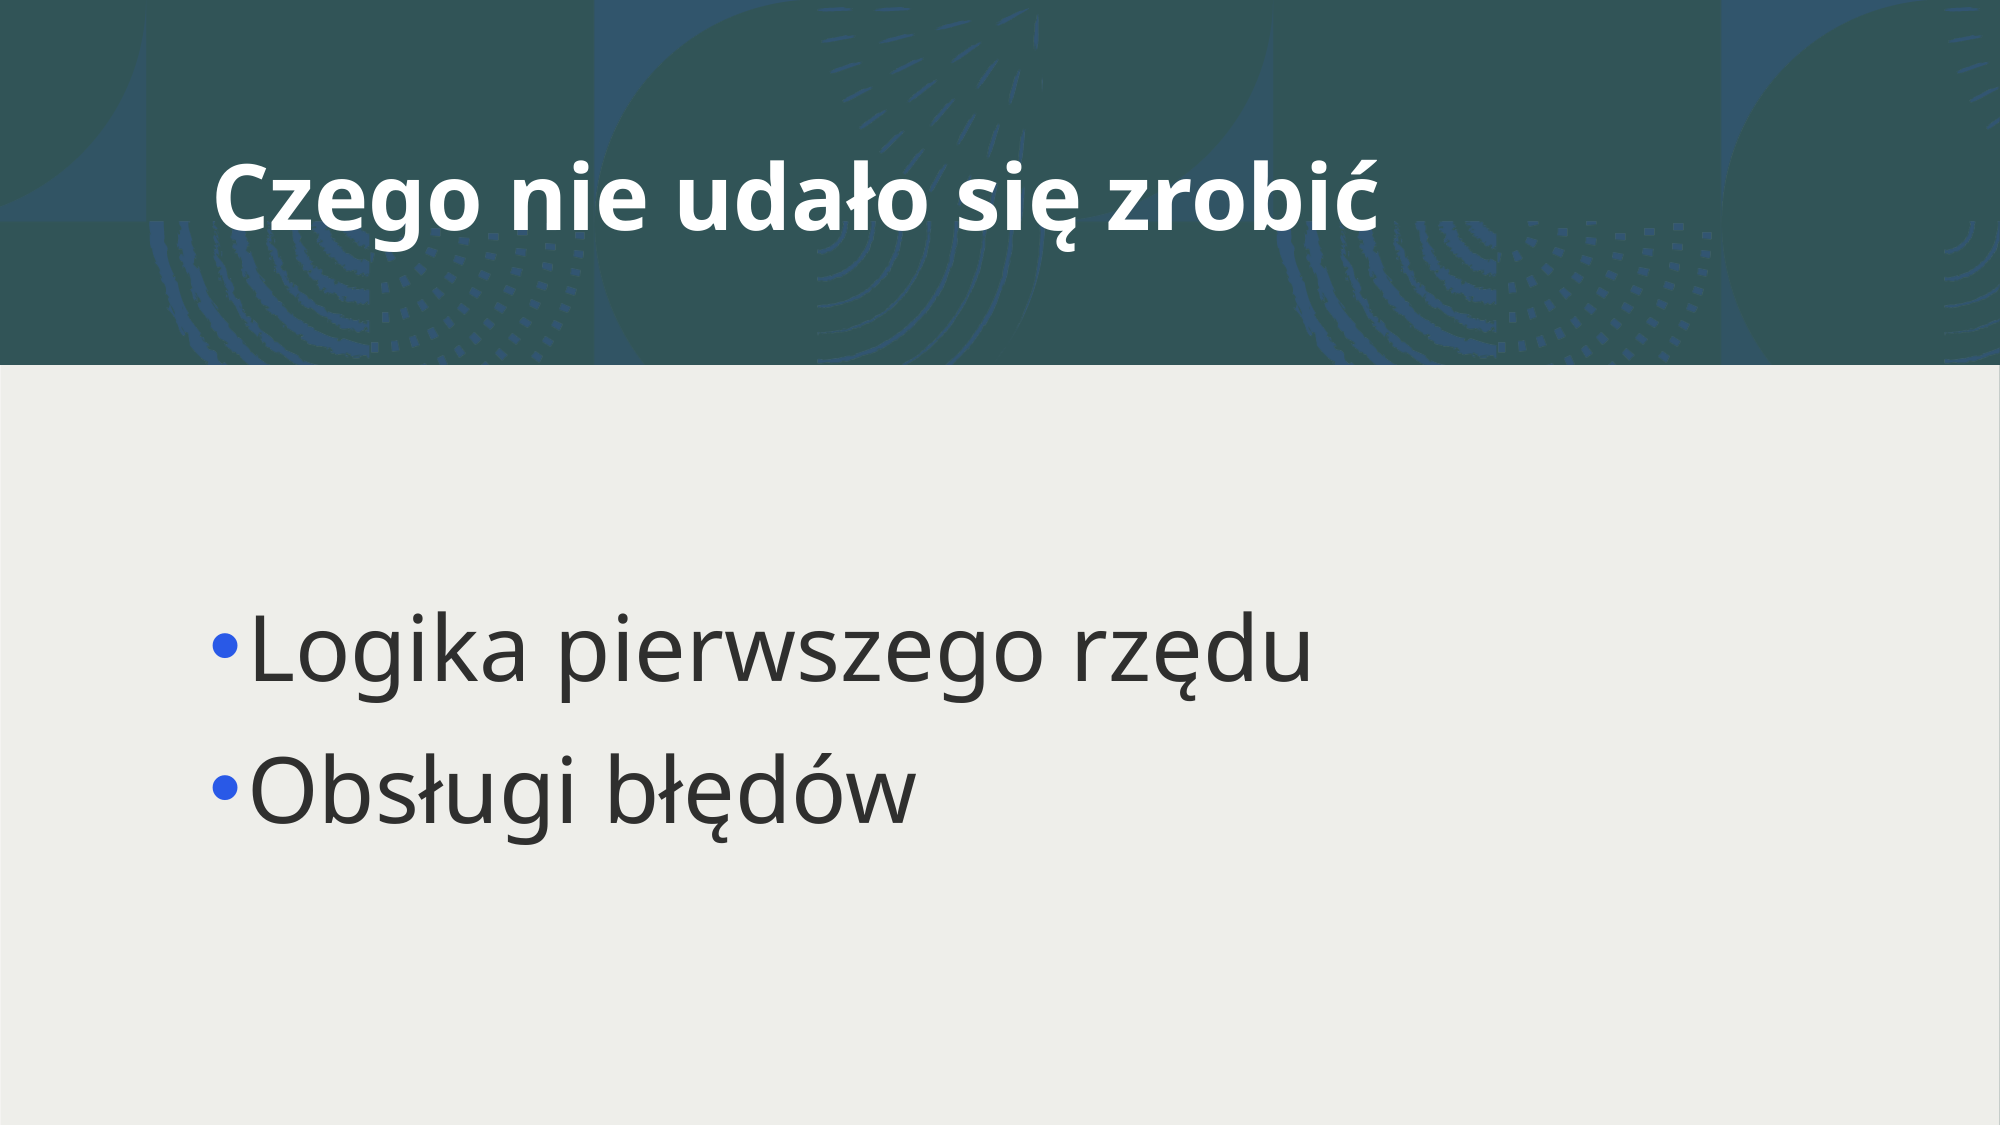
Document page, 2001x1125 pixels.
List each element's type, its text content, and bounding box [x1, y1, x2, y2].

text_box [0, 0, 2000, 366]
title Czego nie udało się zrobić [196, 62, 1838, 325]
list Logika pierwszego rzędu Obsługi błędów [194, 387, 1638, 1034]
text_box [0, 366, 2000, 1125]
